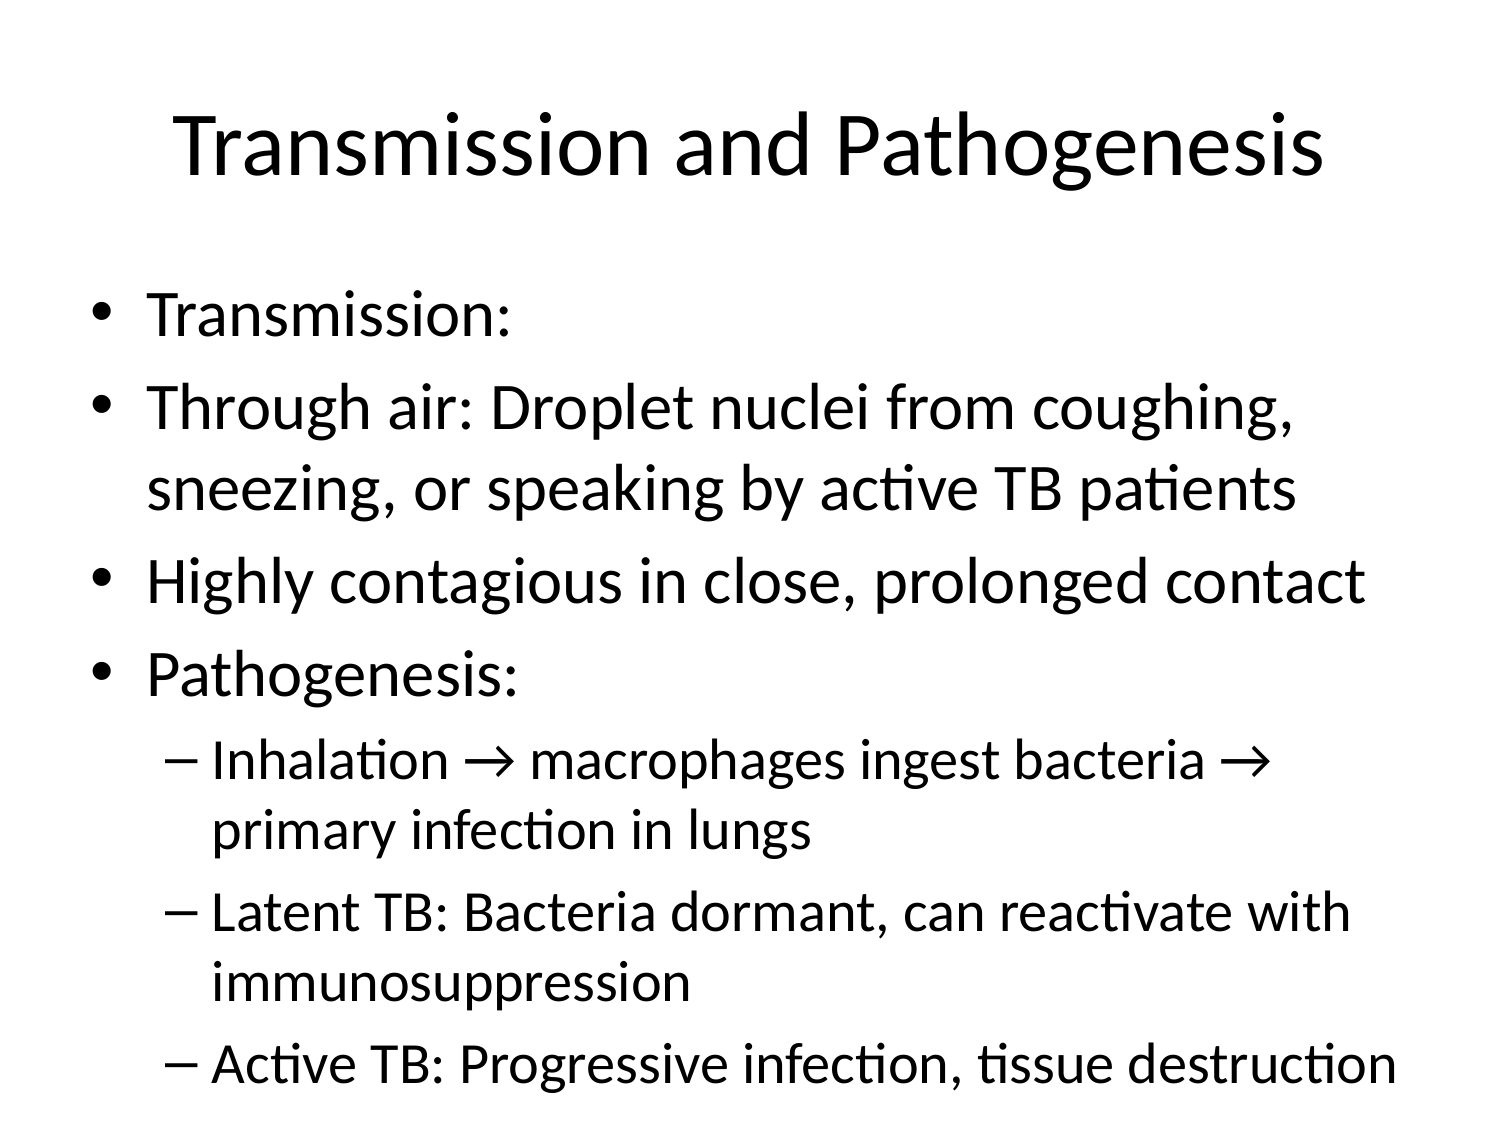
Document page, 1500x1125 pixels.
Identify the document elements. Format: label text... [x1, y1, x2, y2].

title Transmission and Pathogenesis [75, 45, 1425, 233]
list Transmission: Through air: Droplet nuclei from coughing, sneezing, or speaking by active TB patients Highly contagious in close, prolonged contact Pathogenesis: Inhalation → macrophages ingest bacteria → primary infection in lungs Latent TB: Bacteria dormant, can reactivate with immunosuppression Active TB: Progressive infection, tissue destruction [75, 262, 1425, 1005]
